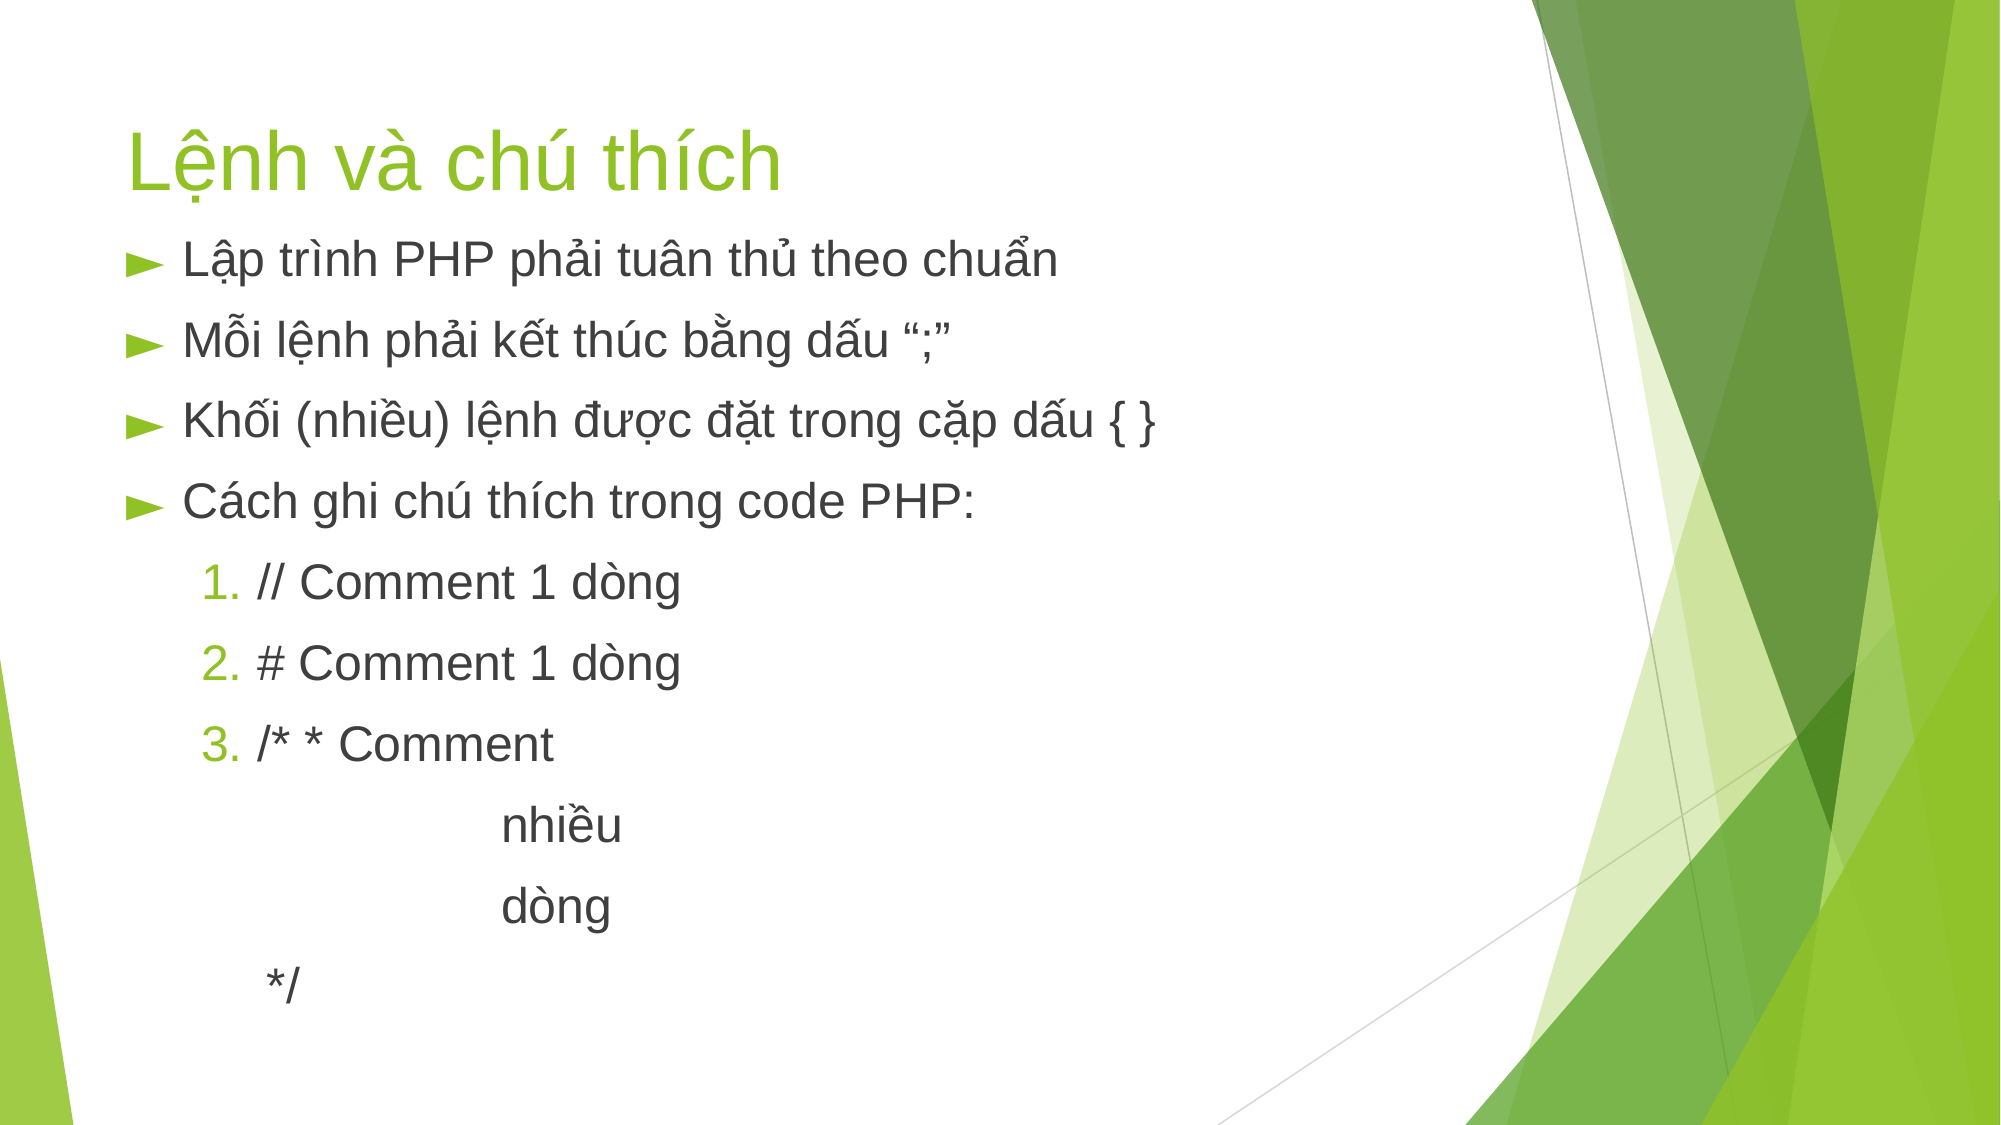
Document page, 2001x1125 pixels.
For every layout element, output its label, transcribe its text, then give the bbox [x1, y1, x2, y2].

list Lập trình PHP phải tuân thủ theo chuẩn Mỗi lệnh phải kết thúc bằng dấu “;” Khối (nhiều) lệnh được đặt trong cặp dấu { } Cách ghi chú thích trong code PHP: // Comment 1 dòng # Comment 1 dòng /* * Comment nhiều dòng */ [111, 218, 1522, 1037]
title Lệnh và chú thích [111, 99, 1522, 218]
